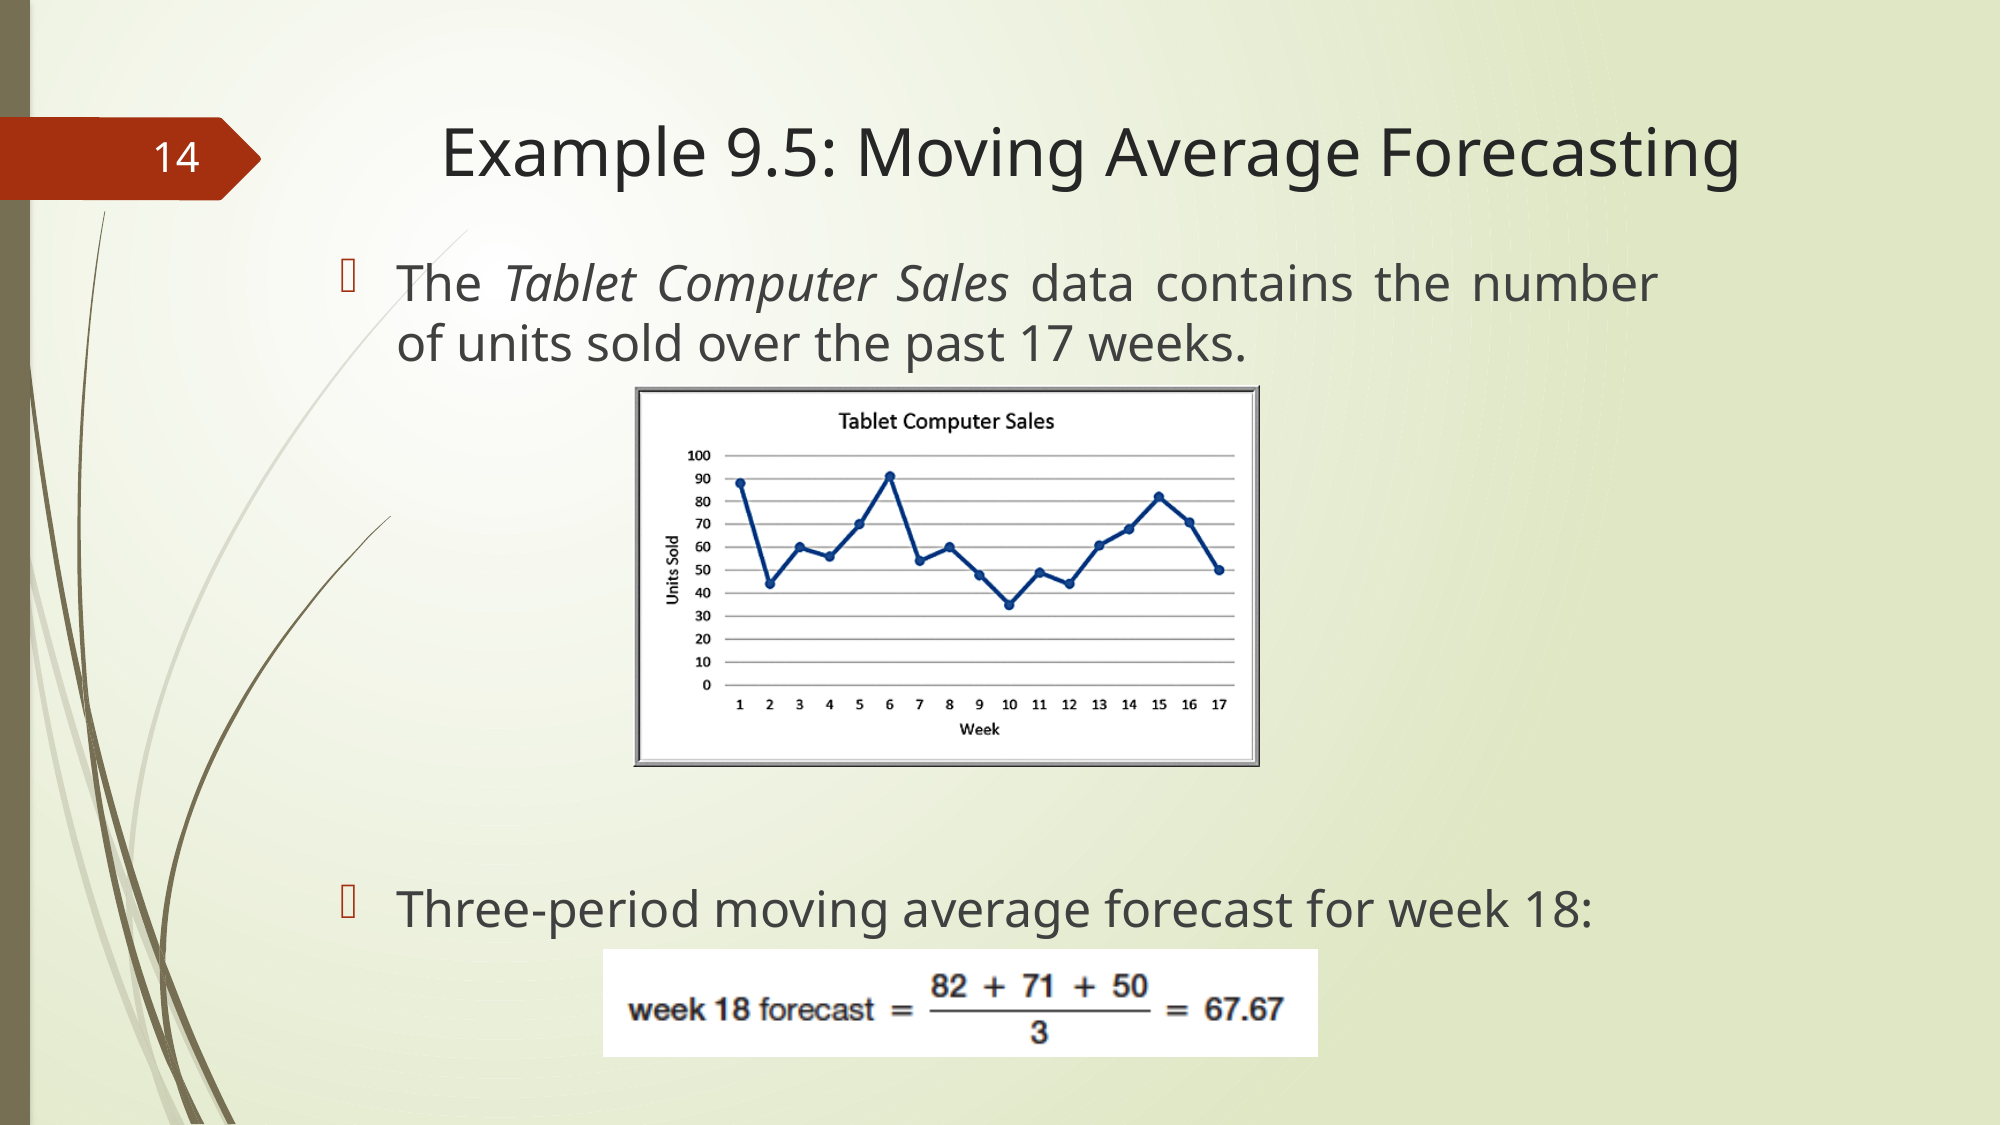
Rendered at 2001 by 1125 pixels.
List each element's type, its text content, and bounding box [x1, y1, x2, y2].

slide_number 14 [87, 129, 216, 190]
picture [603, 949, 1319, 1057]
picture [633, 385, 1261, 767]
title Example 9.5: Moving Average Forecasting [425, 102, 1888, 313]
list The Tablet Computer Sales data contains the number of units sold over the past 17 weeks. Three-period moving average forecast for week 18: [324, 243, 1675, 950]
